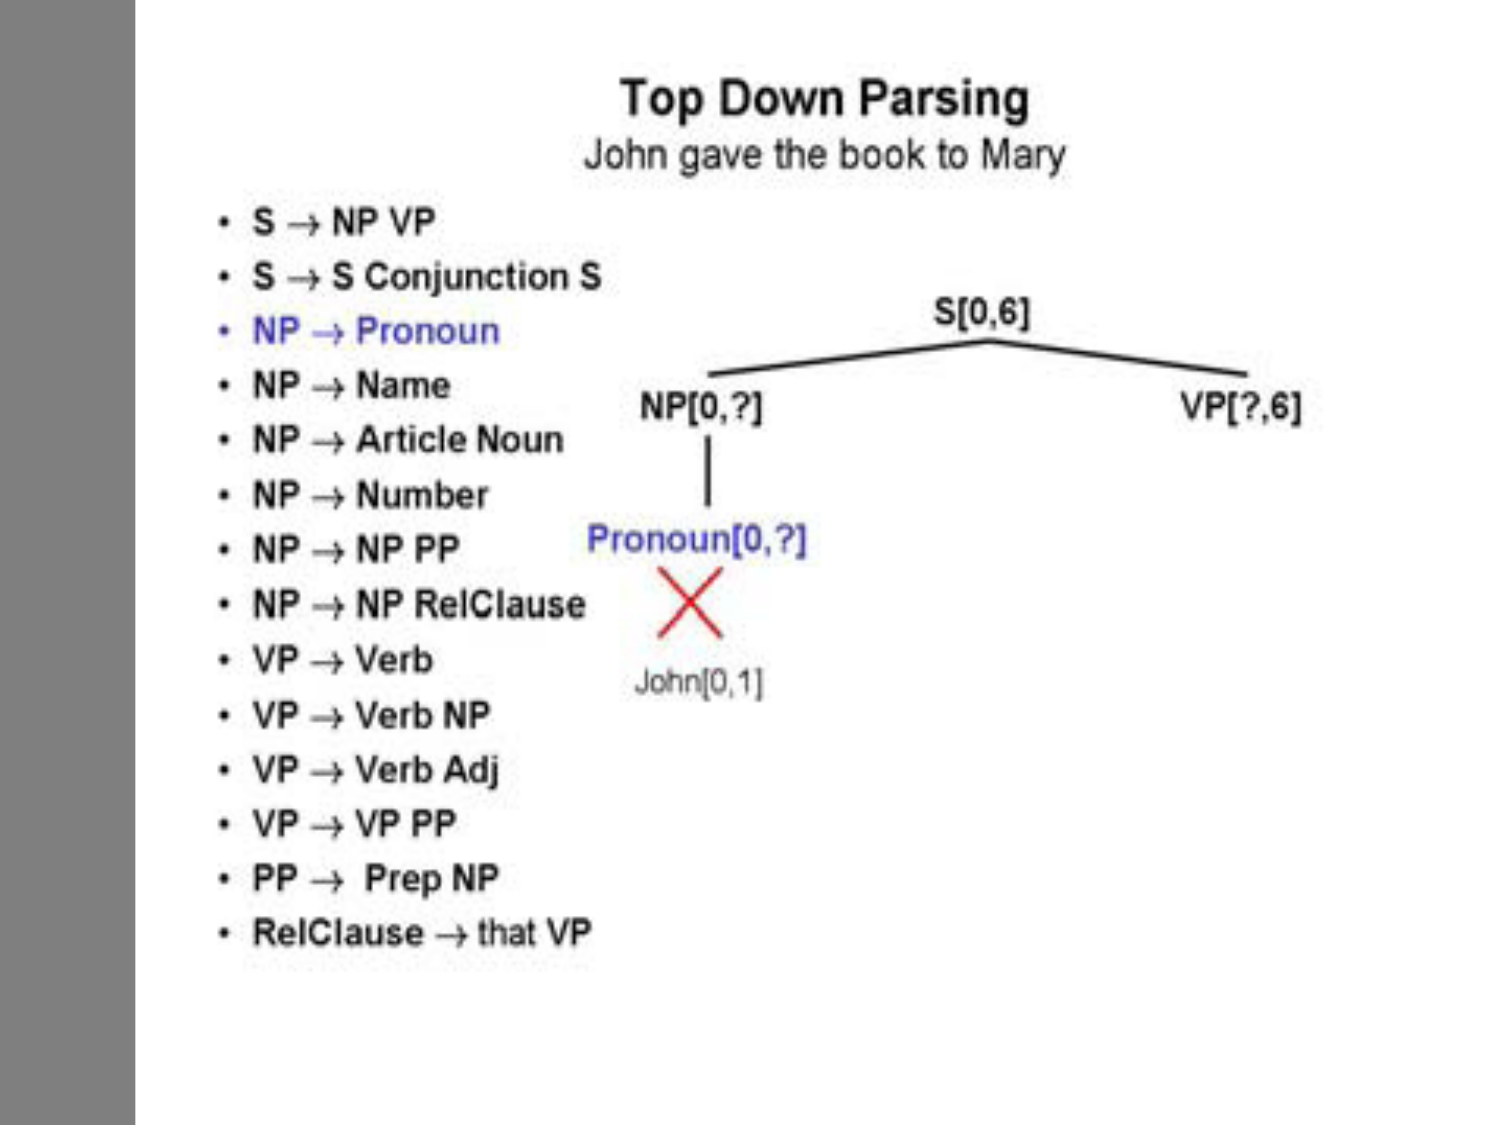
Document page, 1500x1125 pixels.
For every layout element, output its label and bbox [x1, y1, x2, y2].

picture [213, 62, 1383, 1013]
